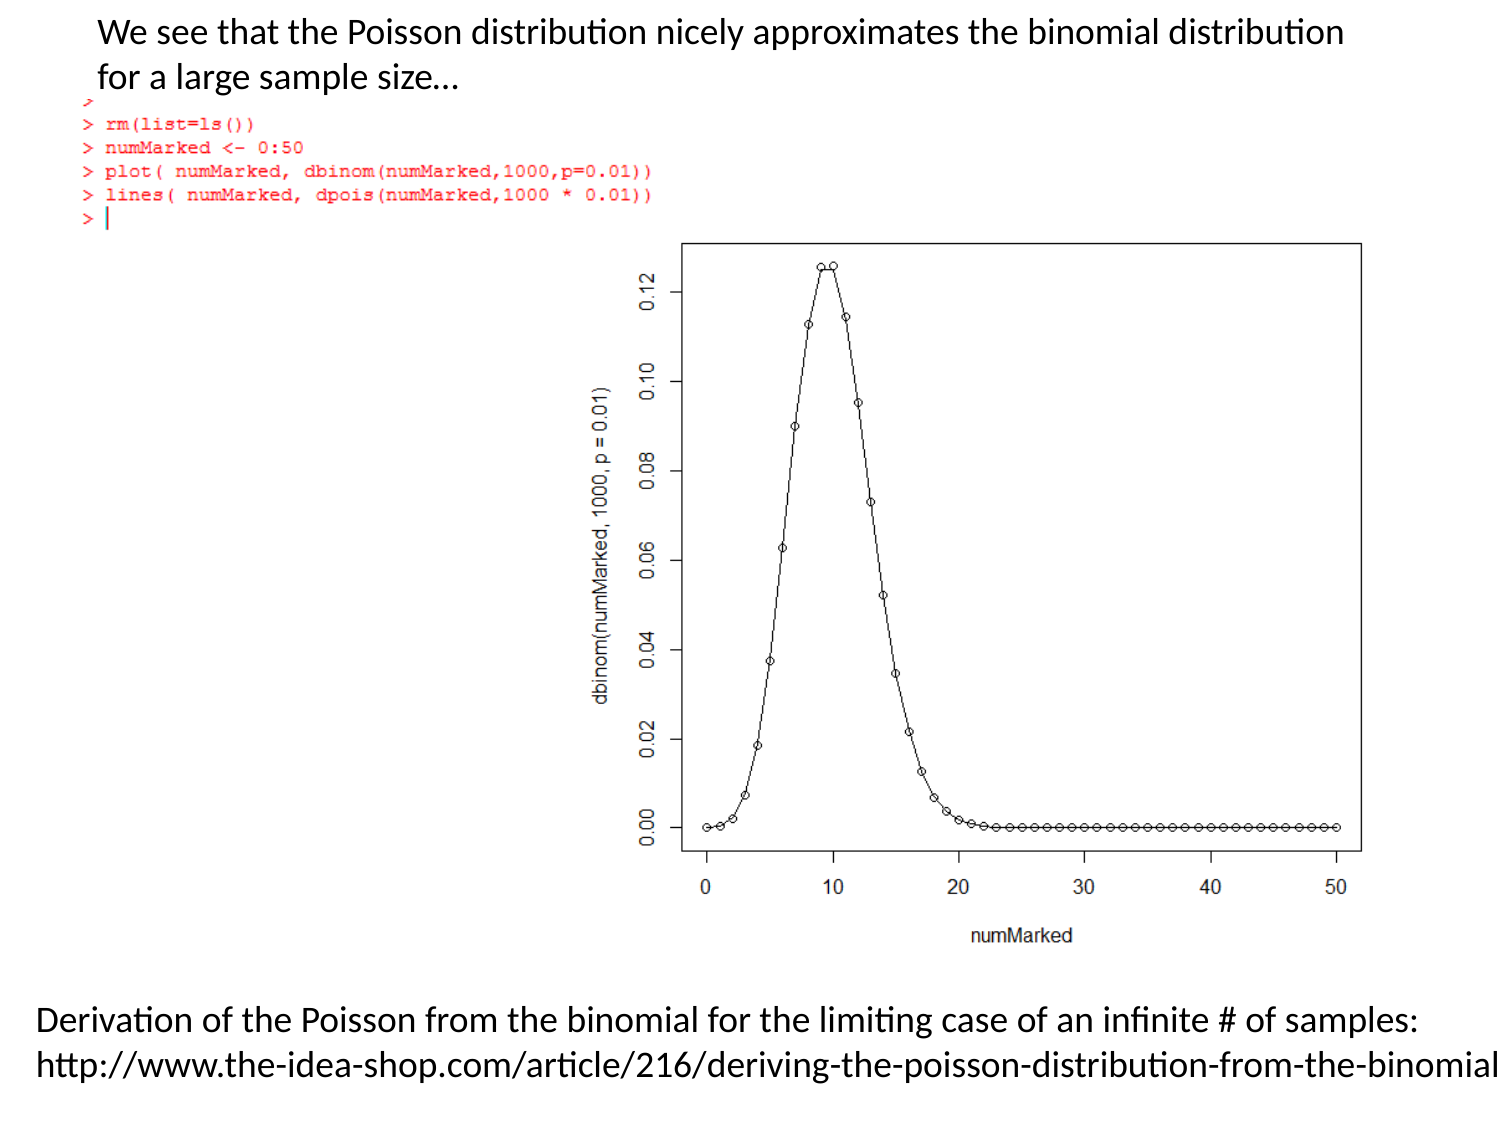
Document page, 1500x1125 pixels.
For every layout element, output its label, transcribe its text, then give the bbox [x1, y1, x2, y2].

picture [74, 99, 1382, 945]
text_box Derivation of the Poisson from the binomial for the limiting case of an infinite # of samples: http://www.the-idea-shop.com/article/216/deriving-the-poisson-distribution-from-the-binomial [21, 987, 1500, 1093]
text_box We see that the Poisson distribution nicely approximates the binomial distribution for a large sample size… [82, 0, 1370, 105]
